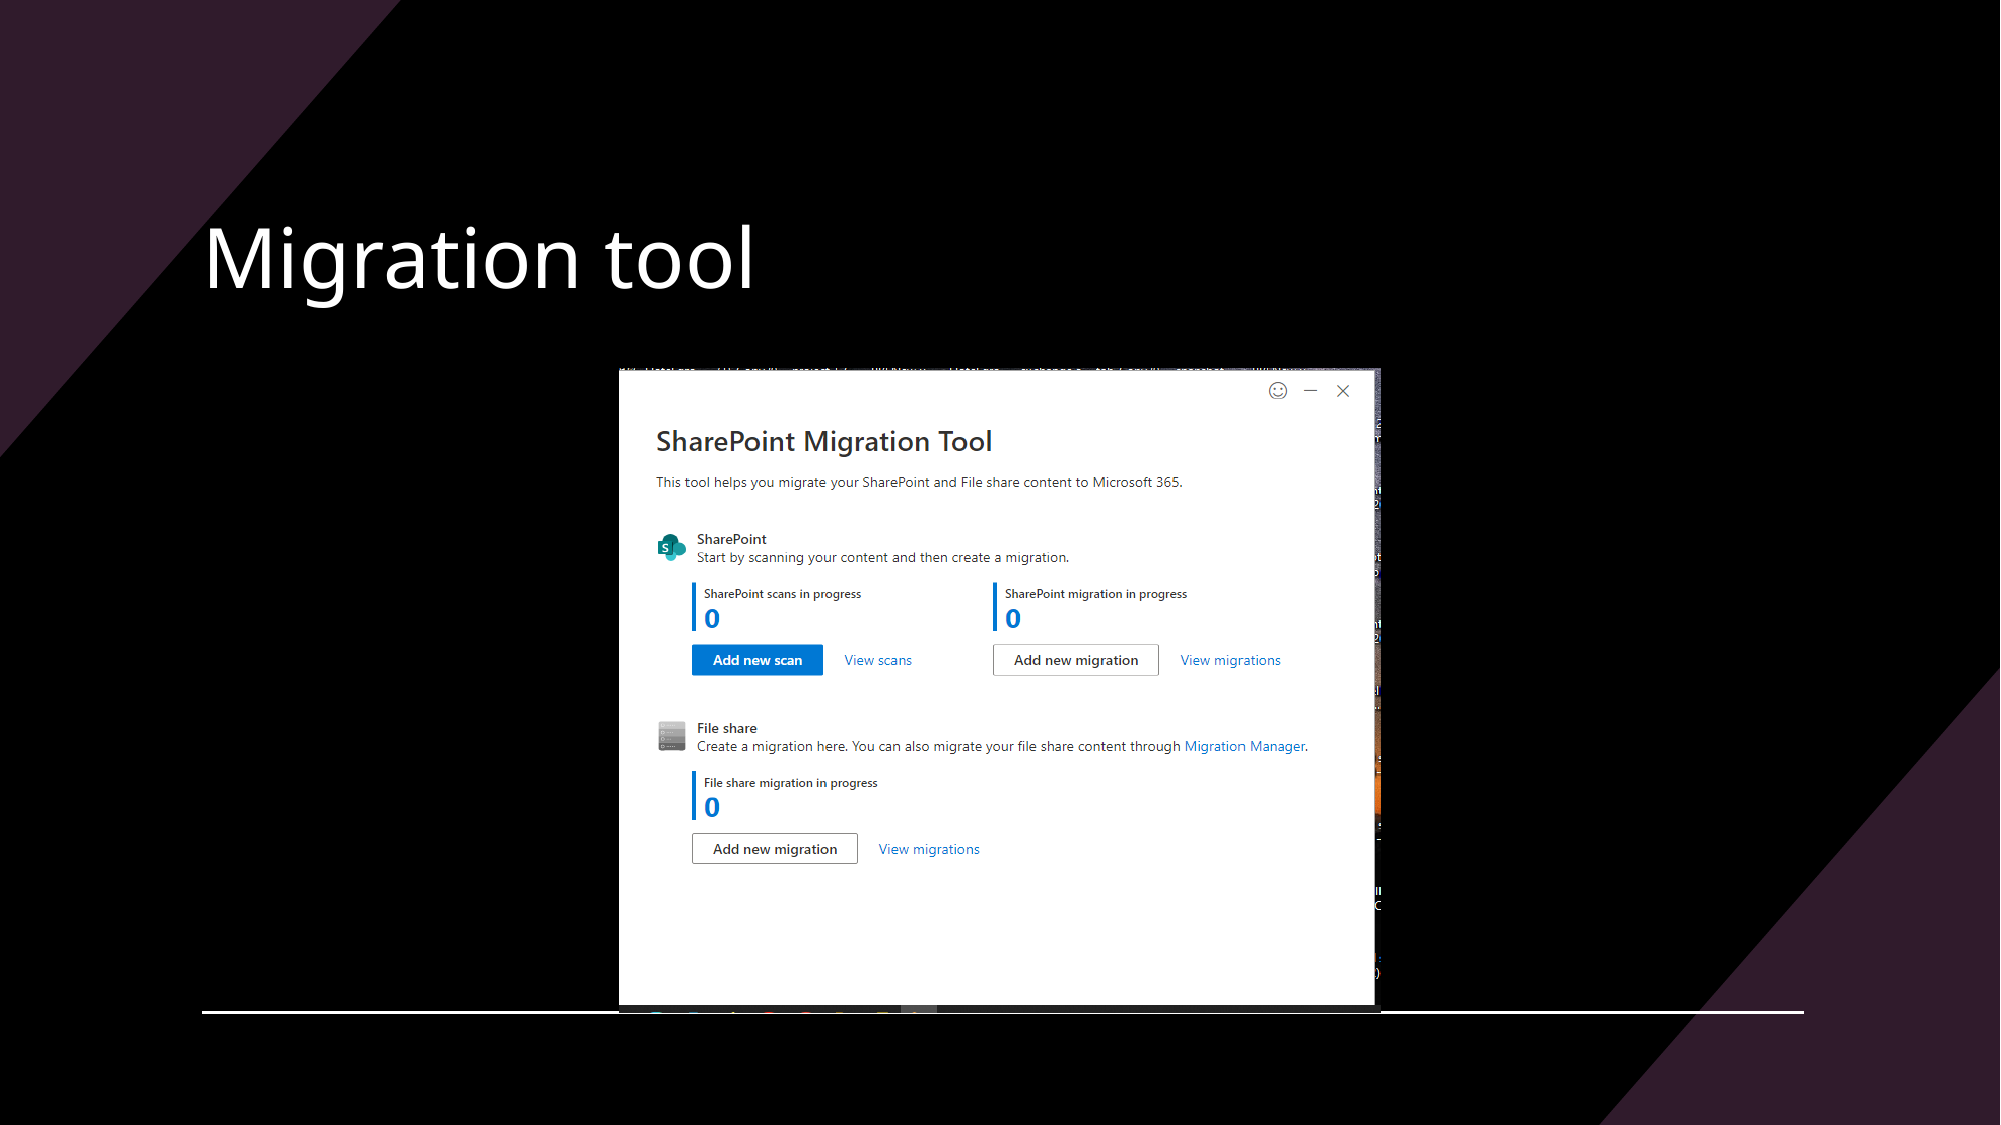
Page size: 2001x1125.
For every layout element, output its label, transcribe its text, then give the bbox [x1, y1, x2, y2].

title Migration tool [187, 143, 1813, 367]
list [619, 368, 1381, 1013]
